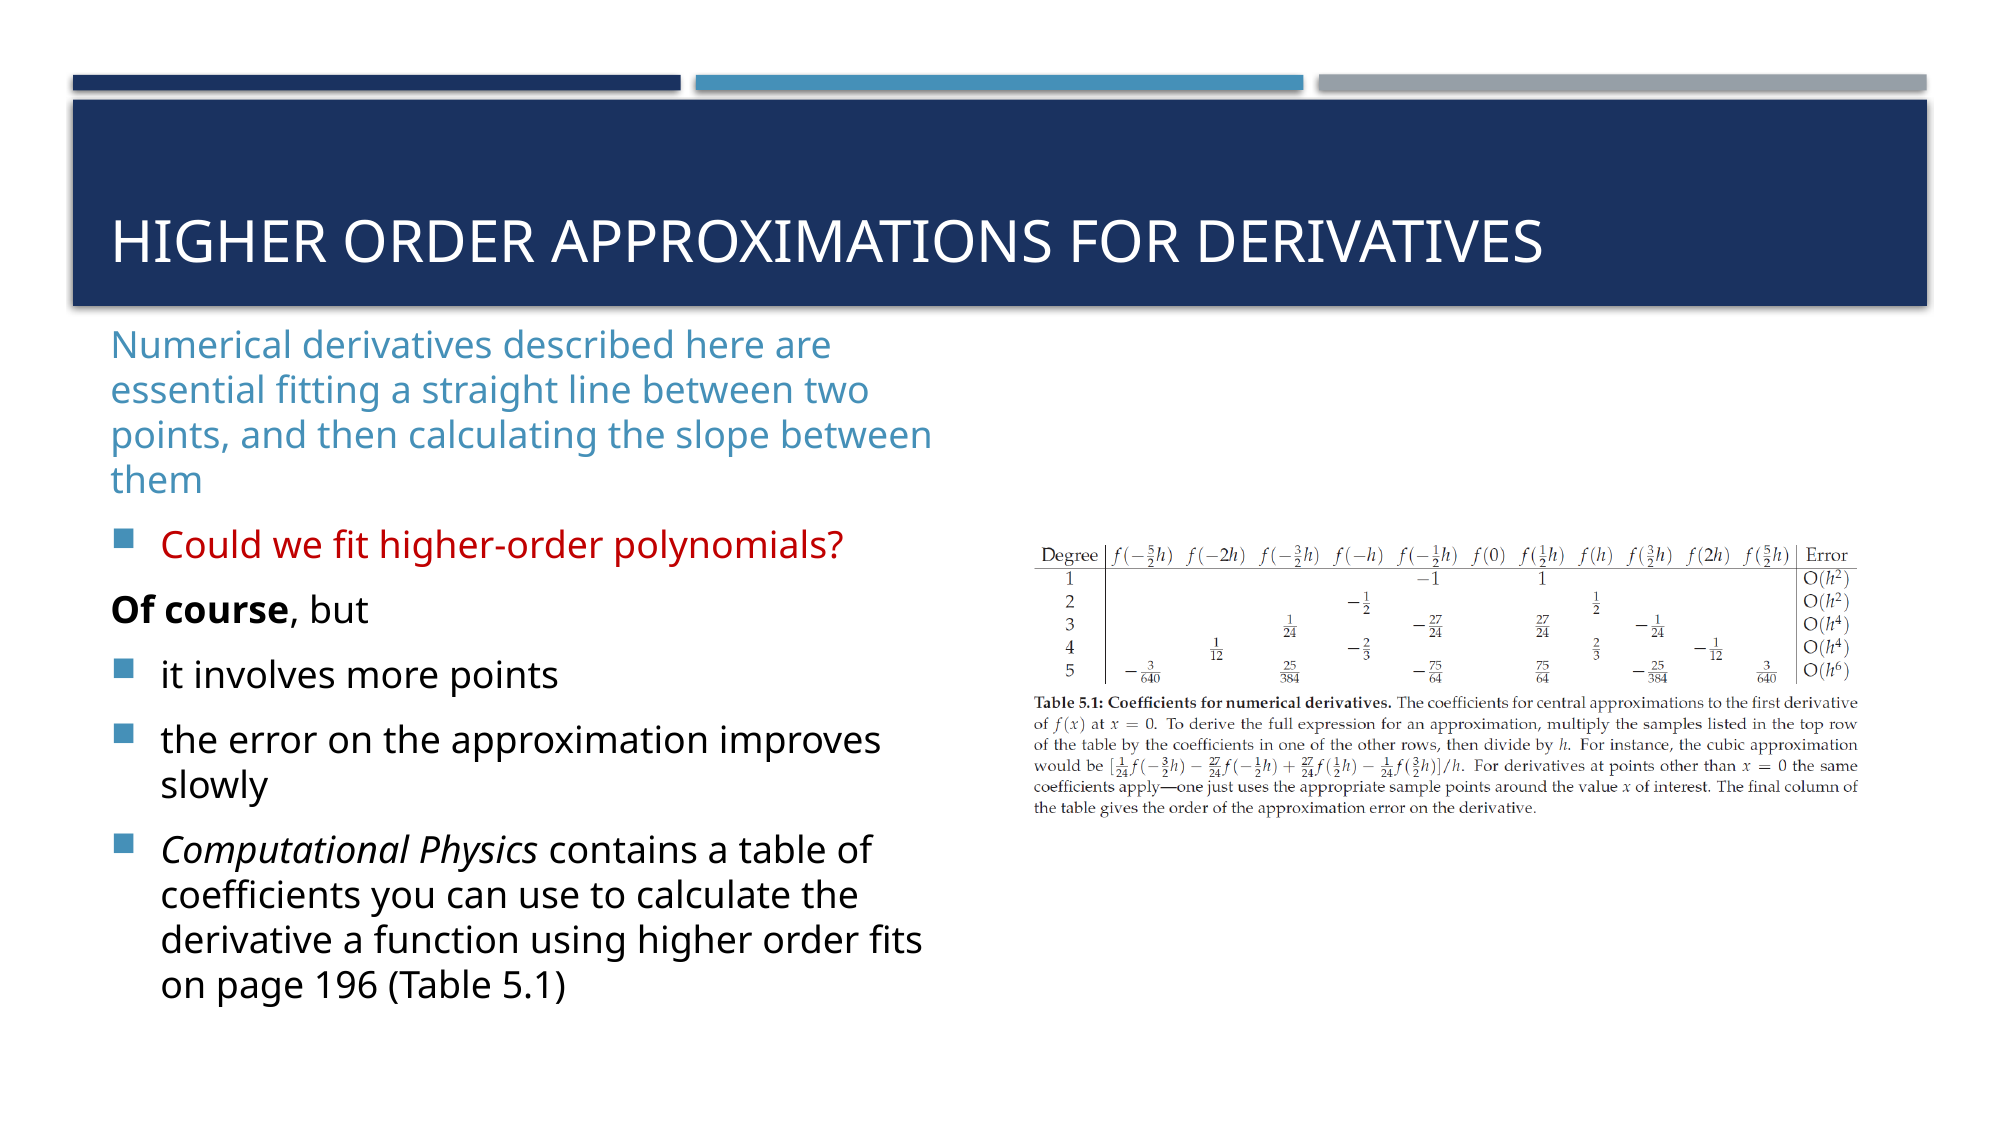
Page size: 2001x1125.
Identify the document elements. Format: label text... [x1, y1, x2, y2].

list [960, 494, 1906, 853]
list Numerical derivatives described here are essential fitting a straight line between two points, and then calculating the slope between them Could we fit higher-order polynomials? Of course, but it involves more points the error on the approximation improves slowly Computational Physics contains a table of coefficients you can use to calculate the derivative a function using higher order fits on page 196 (Table 5.1) [95, 365, 985, 962]
title Higher Order Approximations for Derivatives [95, 119, 1905, 282]
